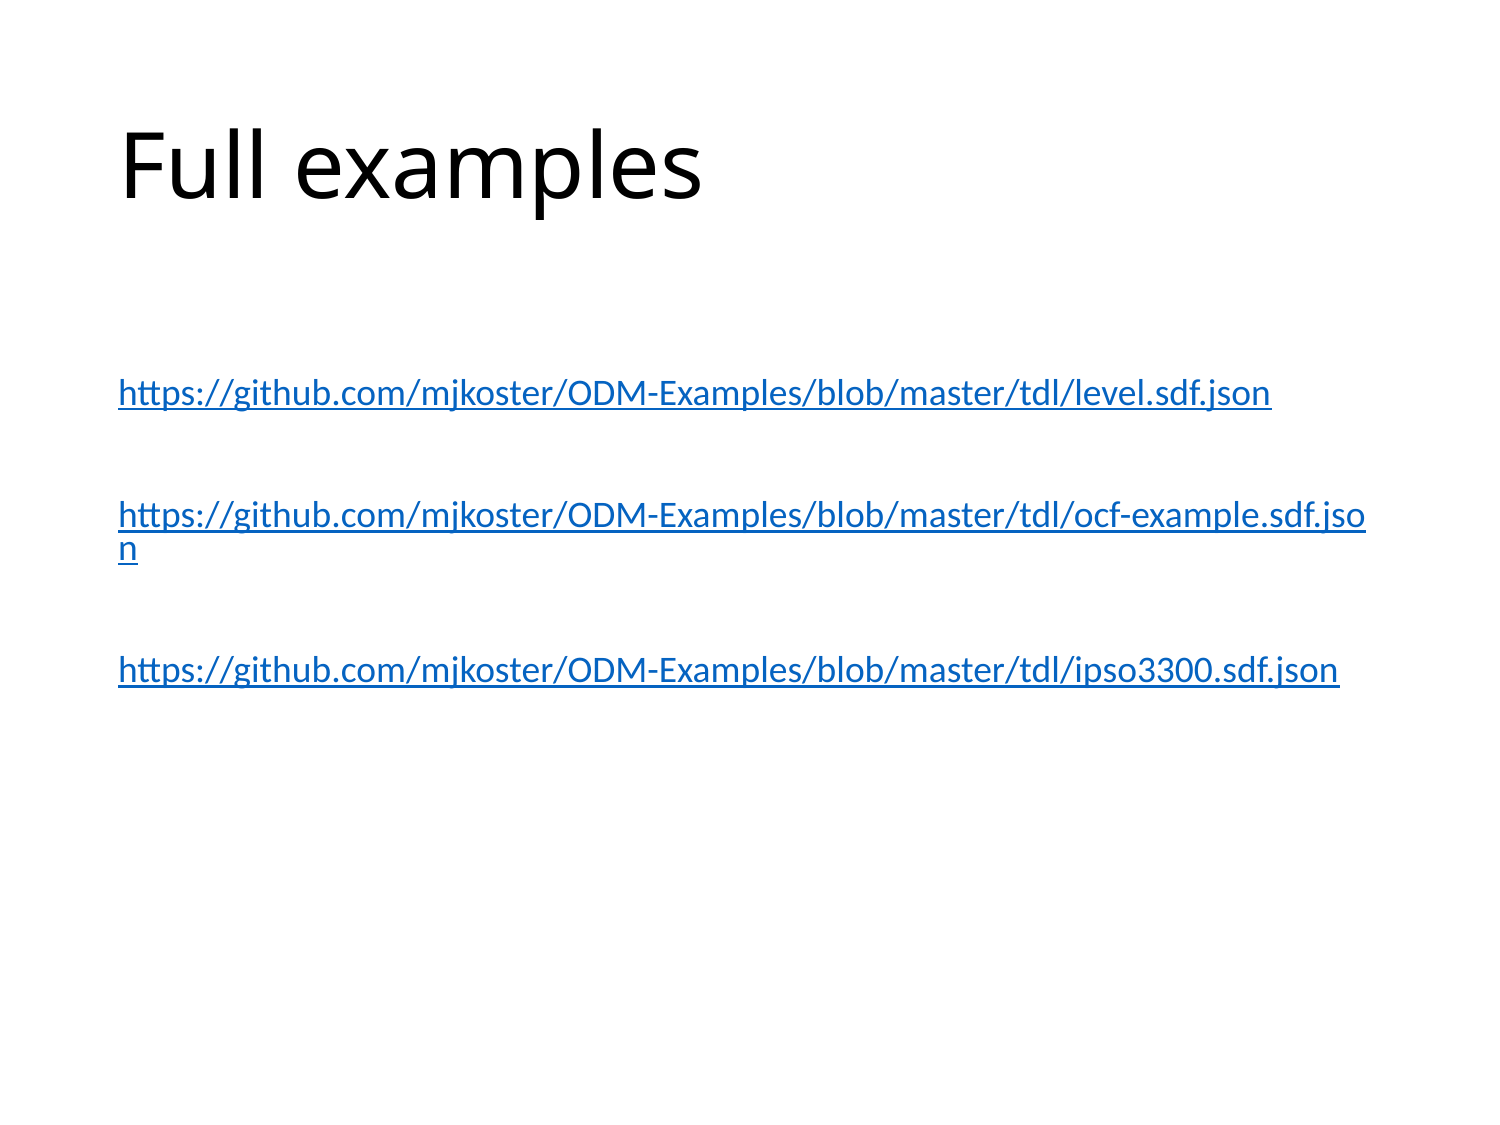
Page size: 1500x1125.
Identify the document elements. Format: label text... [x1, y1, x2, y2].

list https://github.com/mjkoster/ODM-Examples/blob/master/tdl/level.sdf.json https://github.com/mjkoster/ODM-Examples/blob/master/tdl/ocf-example.sdf.json https://github.com/mjkoster/ODM-Examples/blob/master/tdl/ipso3300.sdf.json [103, 299, 1397, 1014]
title Full examples [103, 59, 1397, 278]
